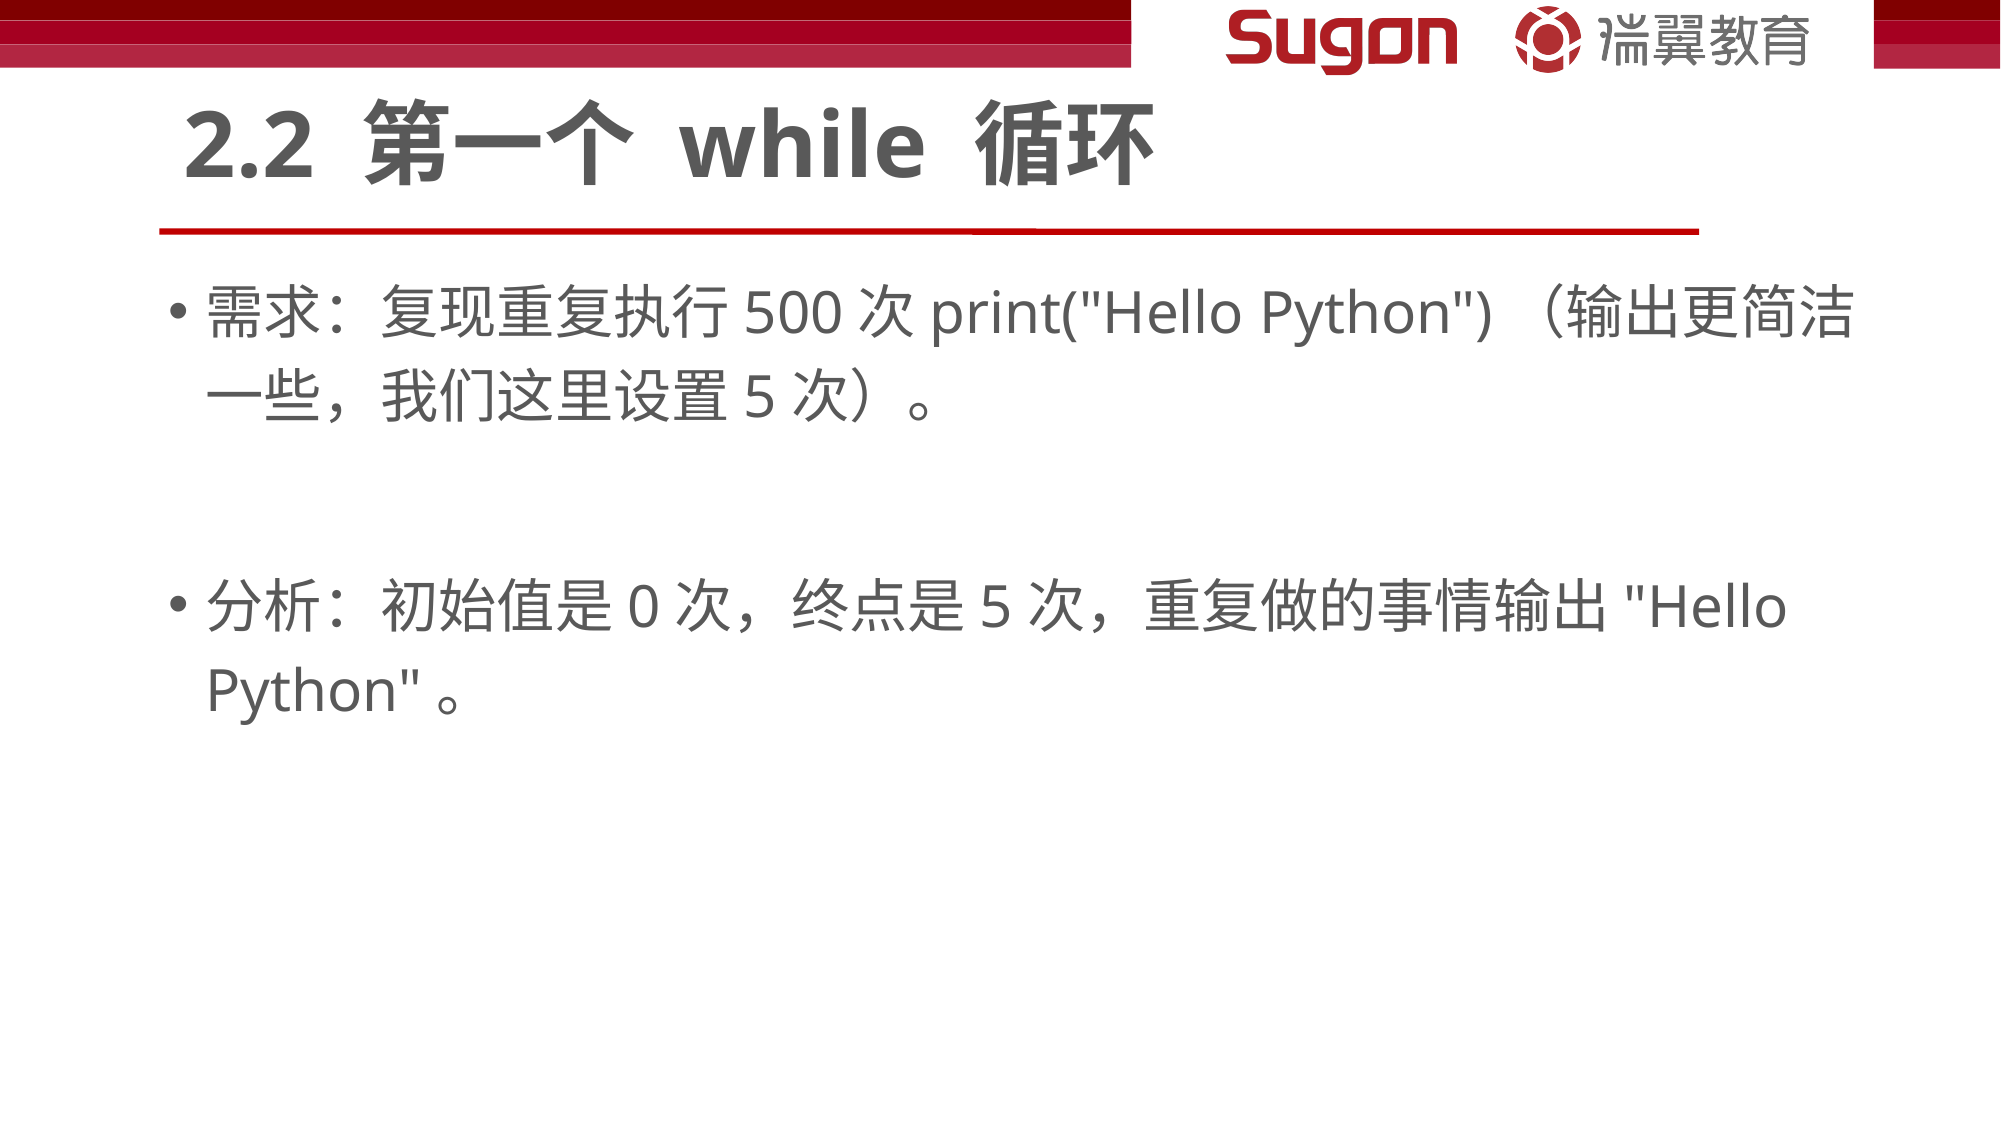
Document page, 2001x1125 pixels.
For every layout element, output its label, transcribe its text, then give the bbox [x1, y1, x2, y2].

picture [1515, 6, 1809, 73]
list 需求：复现重复执行500次print("Hello Python")（输出更简洁一些，我们这里设置5次）。 分析：初始值是0次，终点是5次，重复做的事情输出"Hello Python"。 [153, 253, 1879, 1028]
picture [1194, 0, 1484, 91]
title 2.2 第一个 while 循环 [169, 91, 1895, 214]
